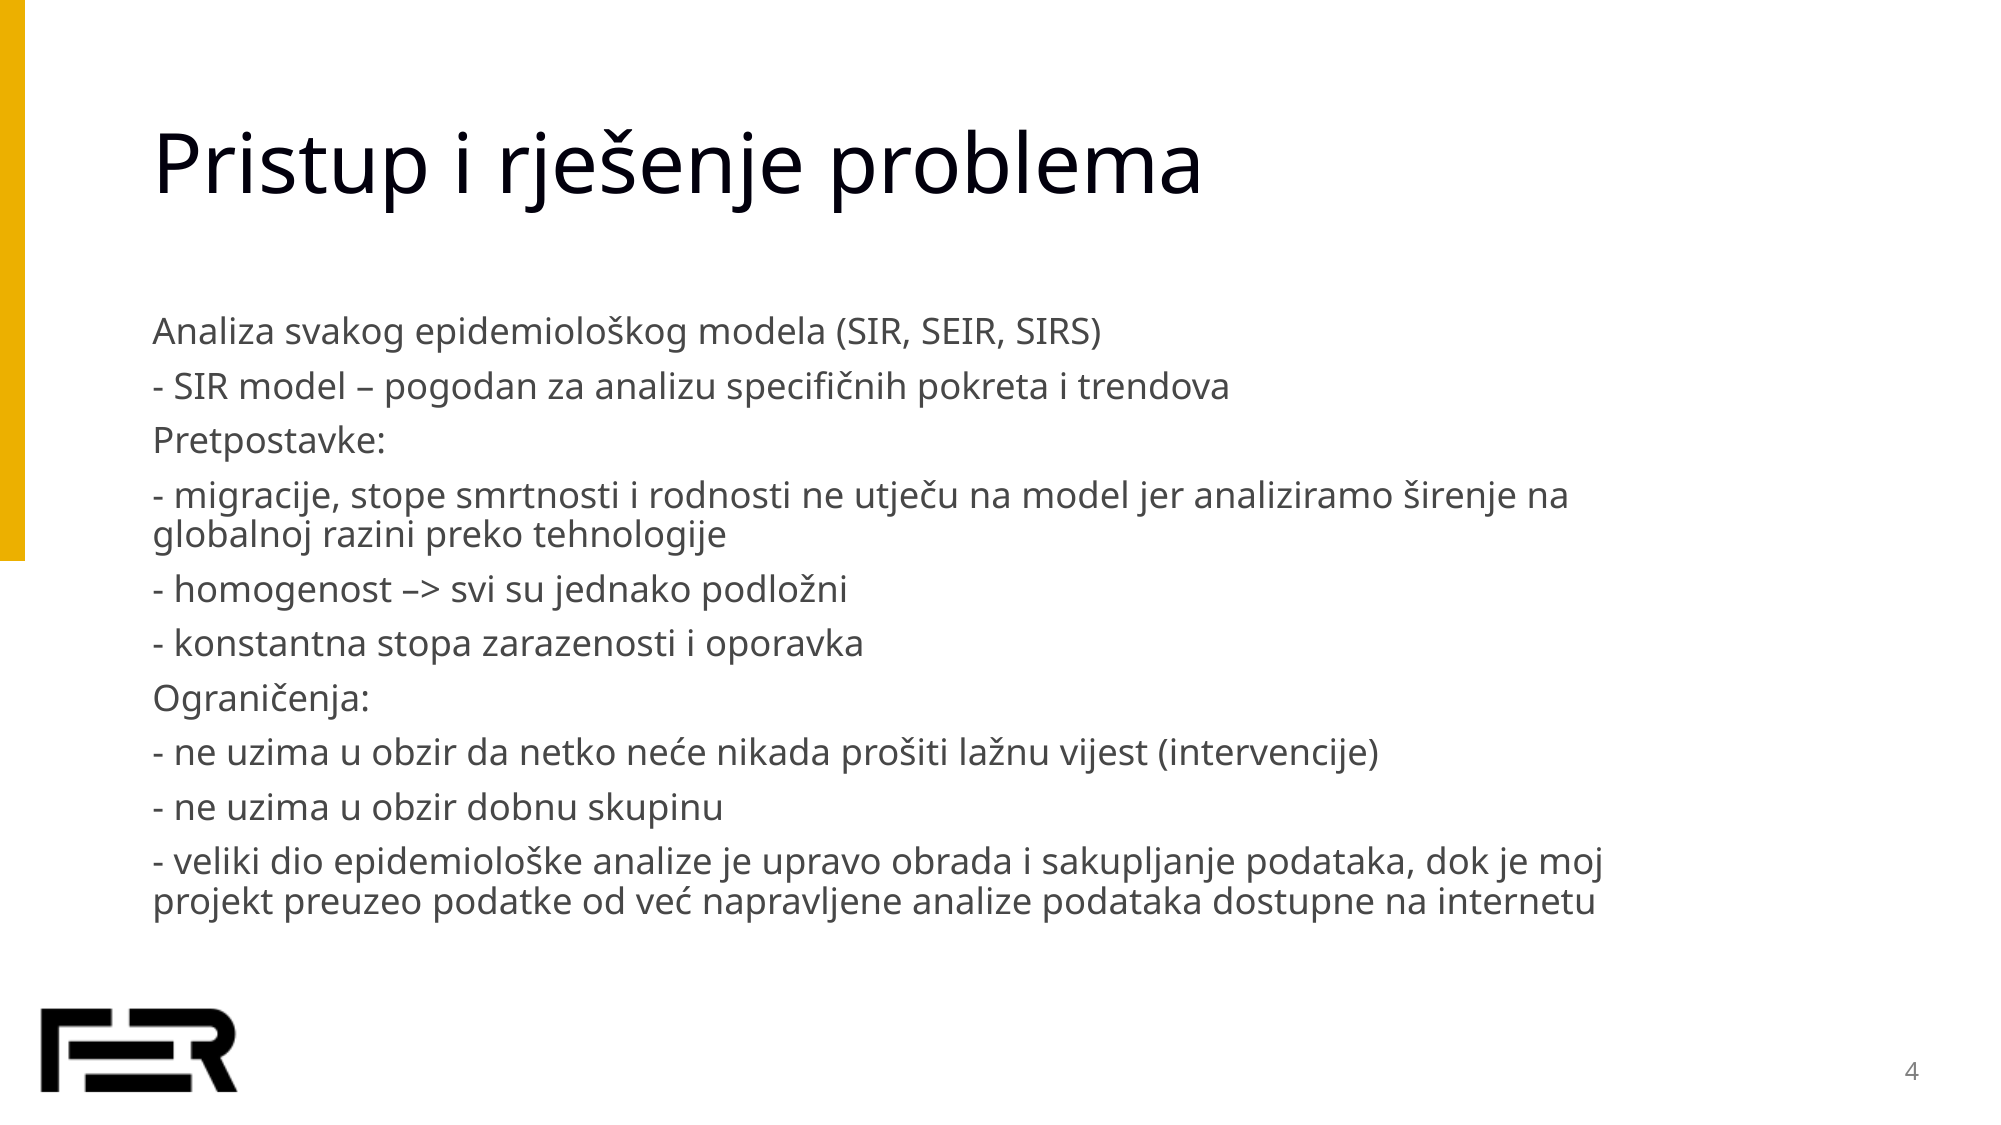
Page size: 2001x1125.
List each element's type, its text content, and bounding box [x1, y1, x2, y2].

subtitle Analiza svakog epidemiološkog modela (SIR, SEIR, SIRS) - SIR model – pogodan za analizu specifičnih pokreta i trendova Pretpostavke: - migracije, stope smrtnosti i rodnosti ne utječu na model jer analiziramo širenje na globalnoj razini preko tehnologije - homogenost –> svi su jednako podložni - konstantna stopa zarazenosti i oporavka Ograničenja: - ne uzima u obzir da netko neće nikada prošiti lažnu vijest (intervencije) - ne uzima u obzir dobnu skupinu - veliki dio epidemiološke analize je upravo obrada i sakupljanje podataka, dok je moj projekt preuzeo podatke od već napravljene analize podataka dostupne na internetu [137, 326, 1637, 938]
slide_number 4 [1484, 1042, 1935, 1103]
picture [39, 1007, 249, 1102]
title Pristup i rješenje problema [137, 114, 1654, 326]
